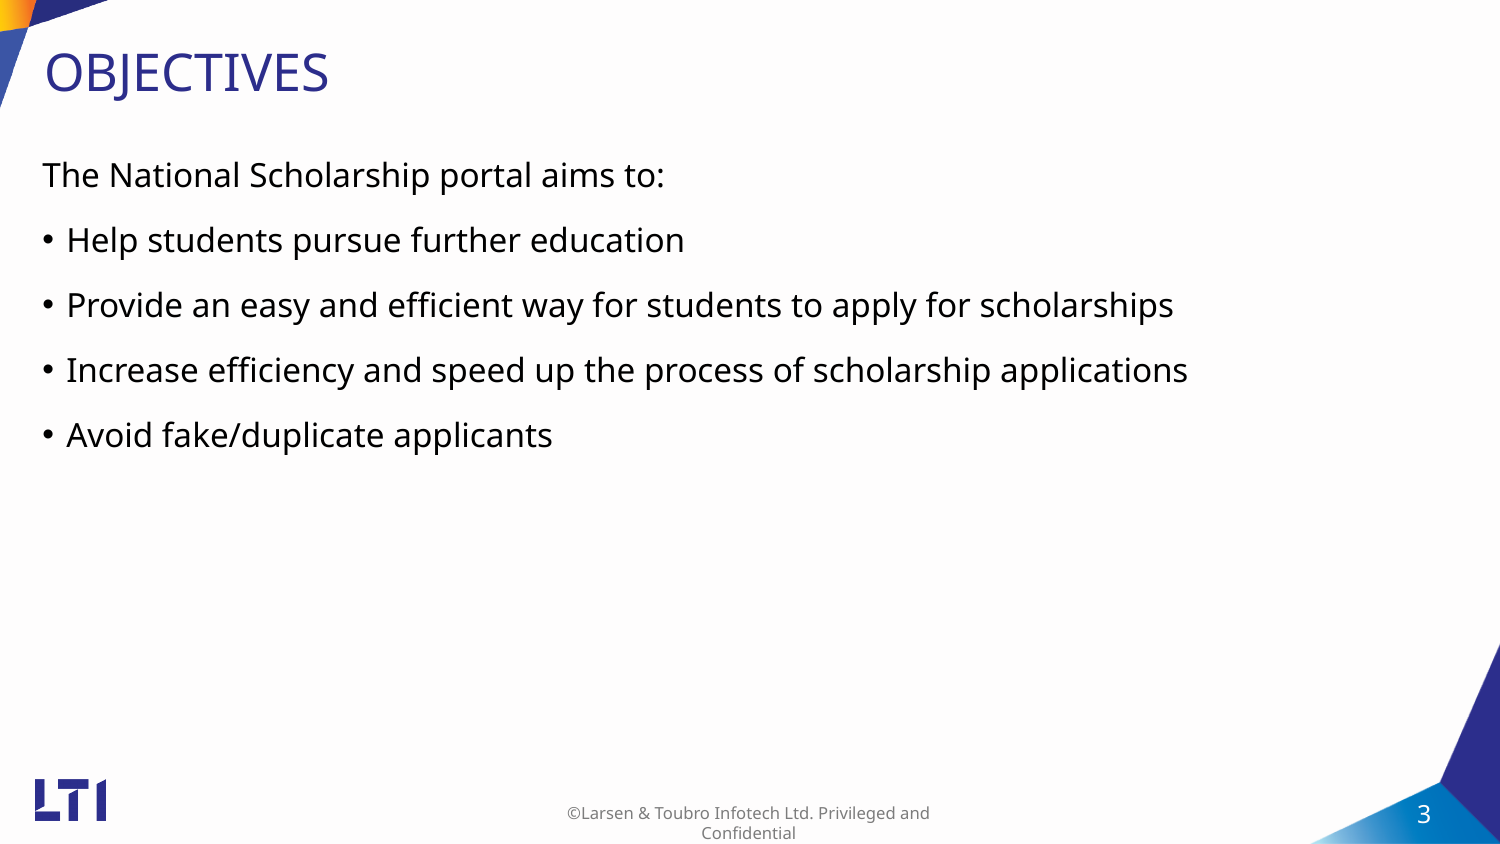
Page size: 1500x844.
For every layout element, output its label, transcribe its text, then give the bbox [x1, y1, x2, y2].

picture [0, 0, 109, 110]
title OBJECTIVES [43, 38, 1362, 104]
list The National Scholarship portal aims to: Help students pursue further education Provide an easy and efficient way for students to apply for scholarships Increase efficiency and speed up the process of scholarship applications Avoid fake/duplicate applicants [42, 154, 1456, 766]
picture [1288, 640, 1500, 844]
picture [35, 779, 106, 821]
